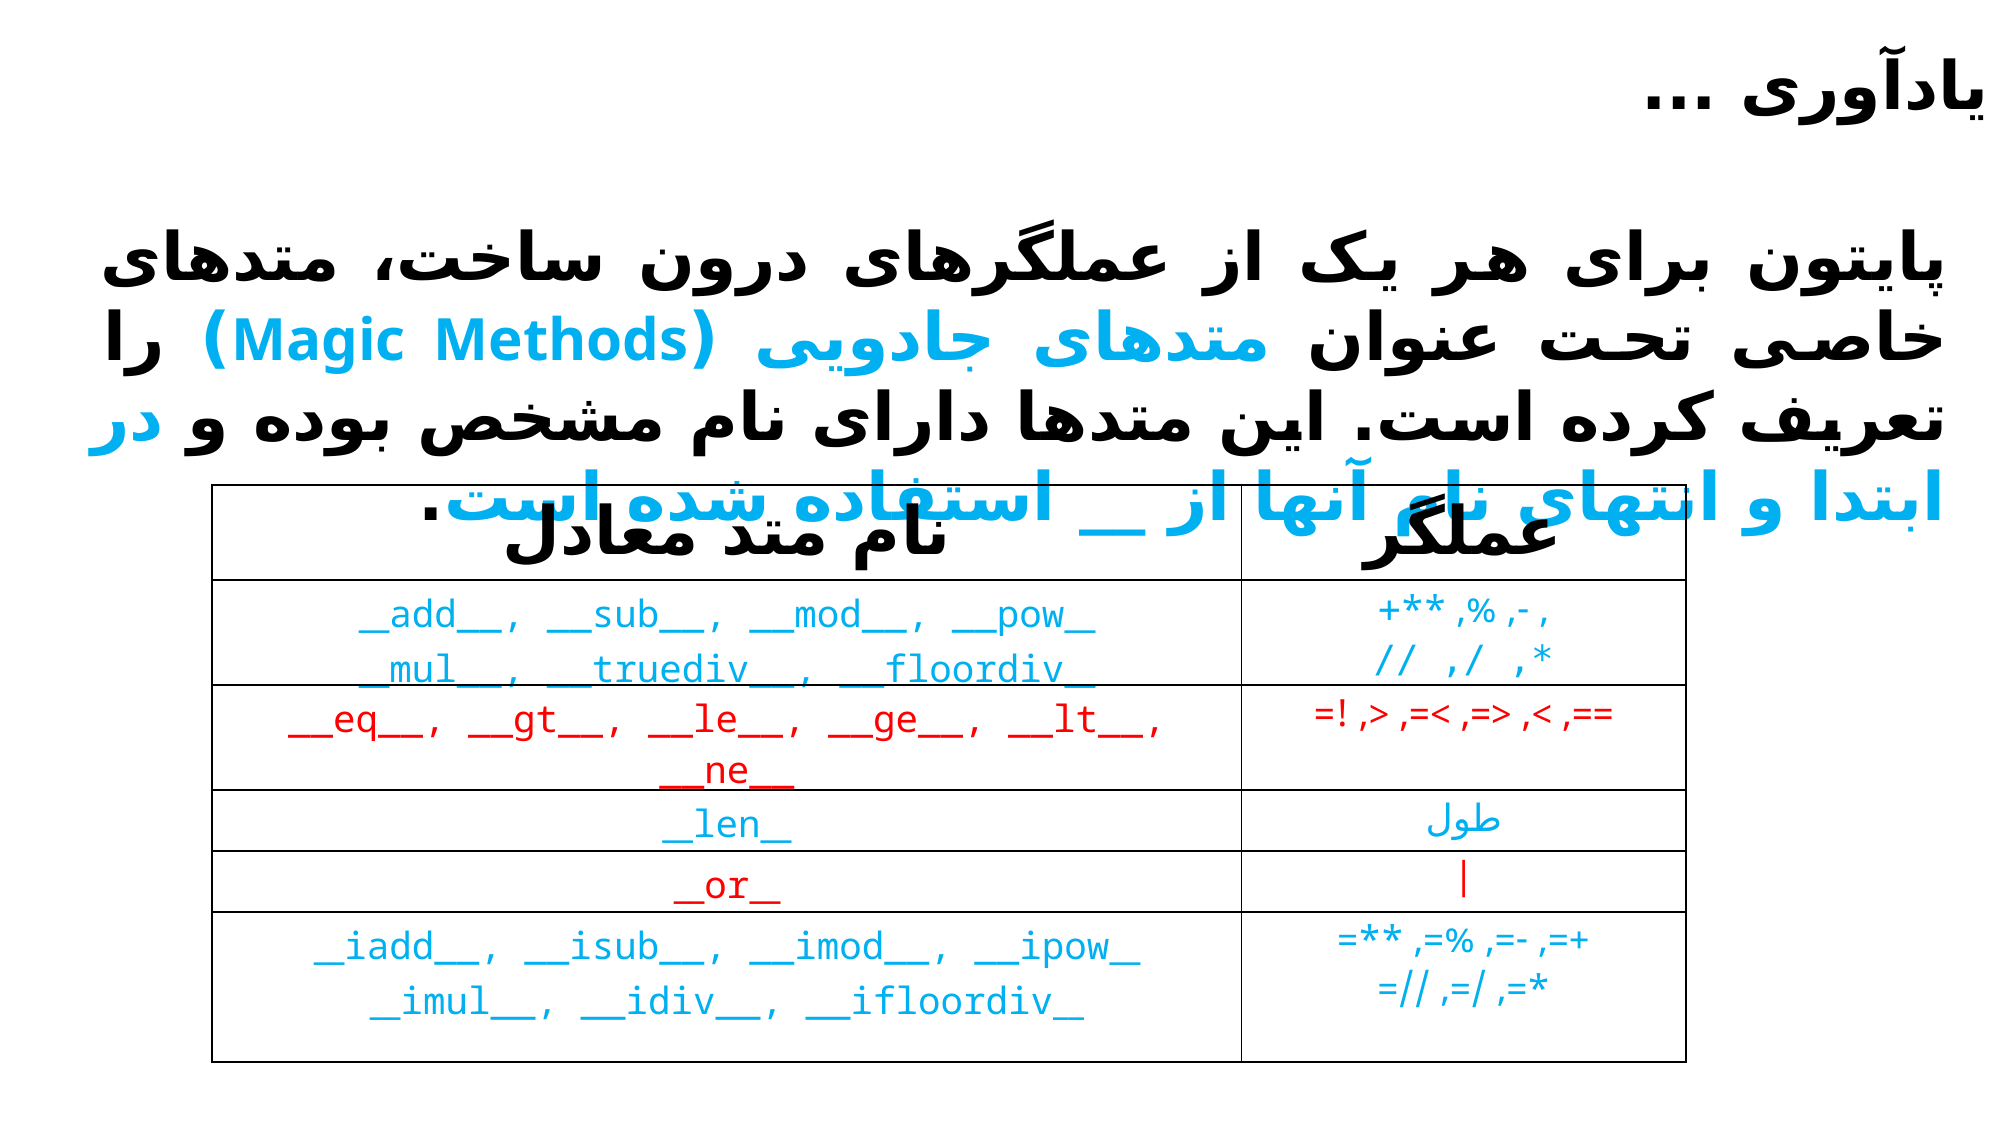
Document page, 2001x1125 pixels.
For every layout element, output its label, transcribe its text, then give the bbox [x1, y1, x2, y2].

table_cell __add__, __sub__, __mod__, __pow__ __mul__, __truediv__, __floordiv__ [213, 581, 1241, 684]
table_cell , -, %, **+ *, /, // [1242, 581, 1685, 684]
table_cell ==, >, <=, >=, <, != [1242, 686, 1685, 789]
table_cell __or__ [213, 852, 1241, 911]
table_cell طول [1242, 791, 1685, 850]
table_cell __len__ [213, 791, 1241, 850]
text_box پایتون برای هر یک از عملگرهای درون ساخت، متدهای خاصی تحت عنوان متدهای جادویی (Magic Methods) را تعریف کرده است. این متدها دارای نام مشخص بوده و در ابتدا و انتهای نام آنها از __ استفاده شده است. [76, 206, 1963, 541]
table_cell __iadd__, __isub__, __imod__, __ipow__ __imul__, __idiv__, __ifloordiv__ [213, 913, 1241, 1061]
table_cell | [1242, 852, 1685, 911]
text_box یادآوری ... [1626, 35, 2000, 131]
table_header نام متد معادل [213, 486, 1241, 579]
table_cell __eq__, __gt__, __le__, __ge__, __lt__, __ne__ [213, 686, 1241, 789]
table_header عملگر [1242, 486, 1685, 579]
table_cell +=, -=, %=, **= *=, /=, //= [1242, 913, 1685, 1061]
